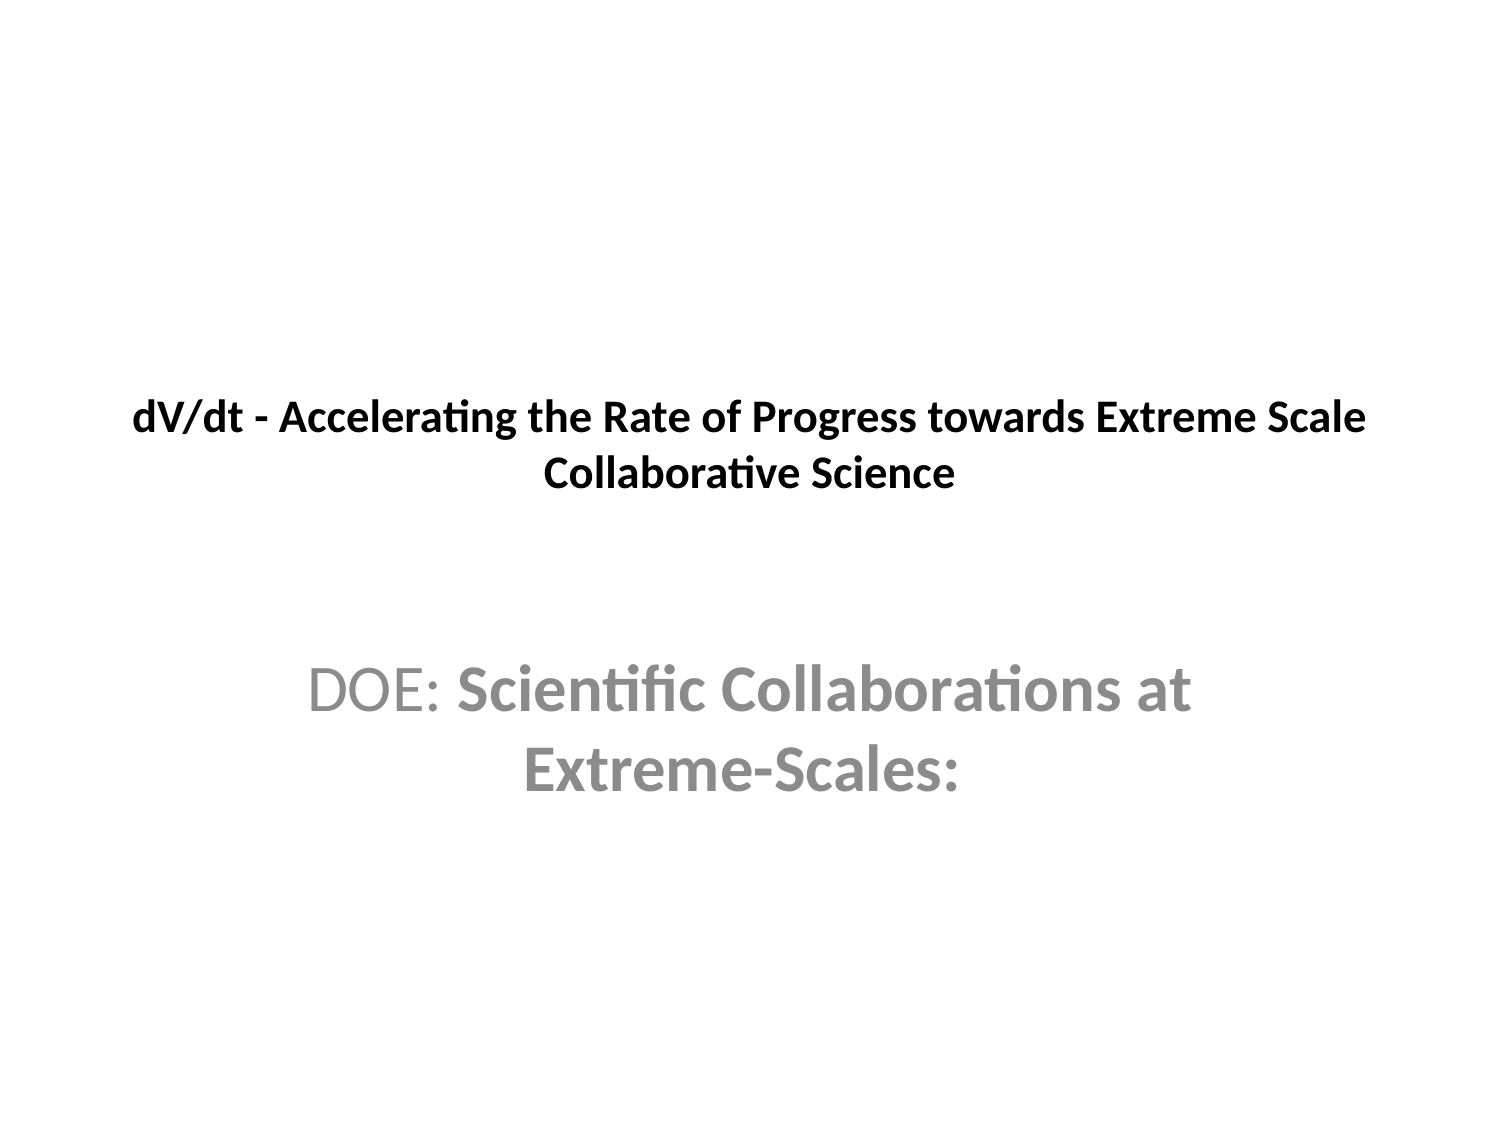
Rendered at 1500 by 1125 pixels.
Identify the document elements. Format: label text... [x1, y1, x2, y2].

title dV/dt - Accelerating the Rate of Progress towards Extreme Scale Collaborative Science [112, 349, 1388, 591]
subtitle DOE: Scientific Collaborations at Extreme-Scales: [225, 637, 1275, 925]
